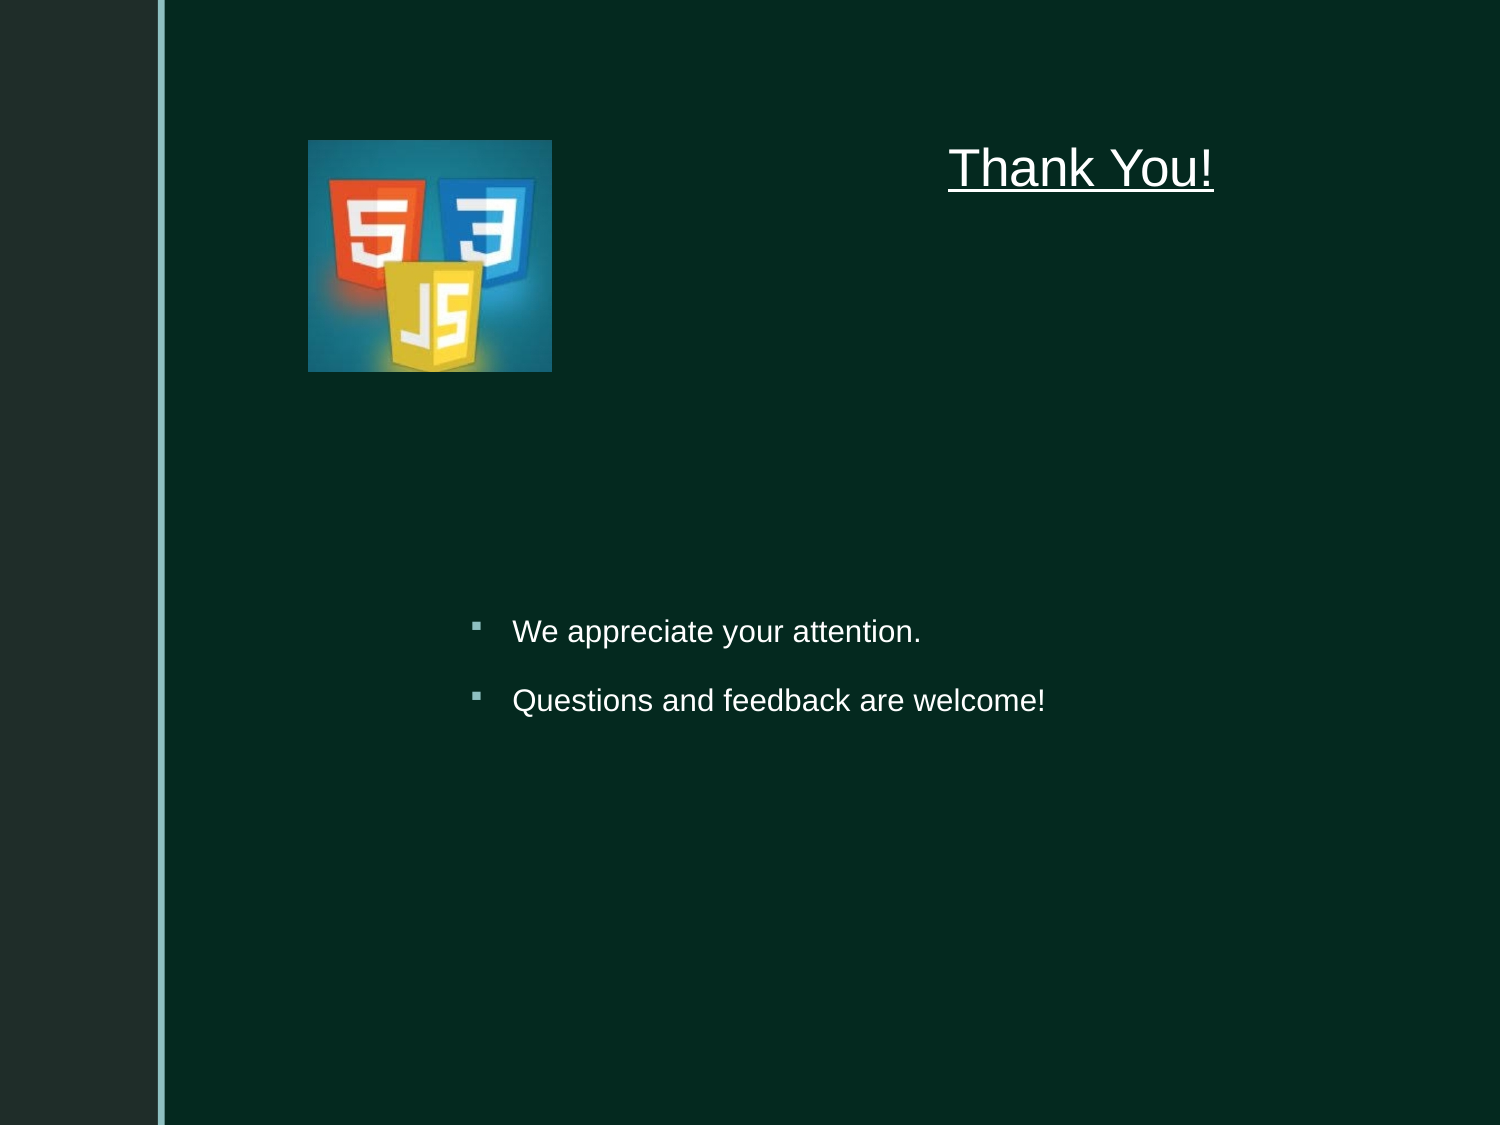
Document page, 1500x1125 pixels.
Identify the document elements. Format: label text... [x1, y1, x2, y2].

picture [308, 140, 552, 373]
list We appreciate your attention. Questions and feedback are welcome! [454, 336, 1500, 993]
title Thank You! [428, 132, 1500, 310]
